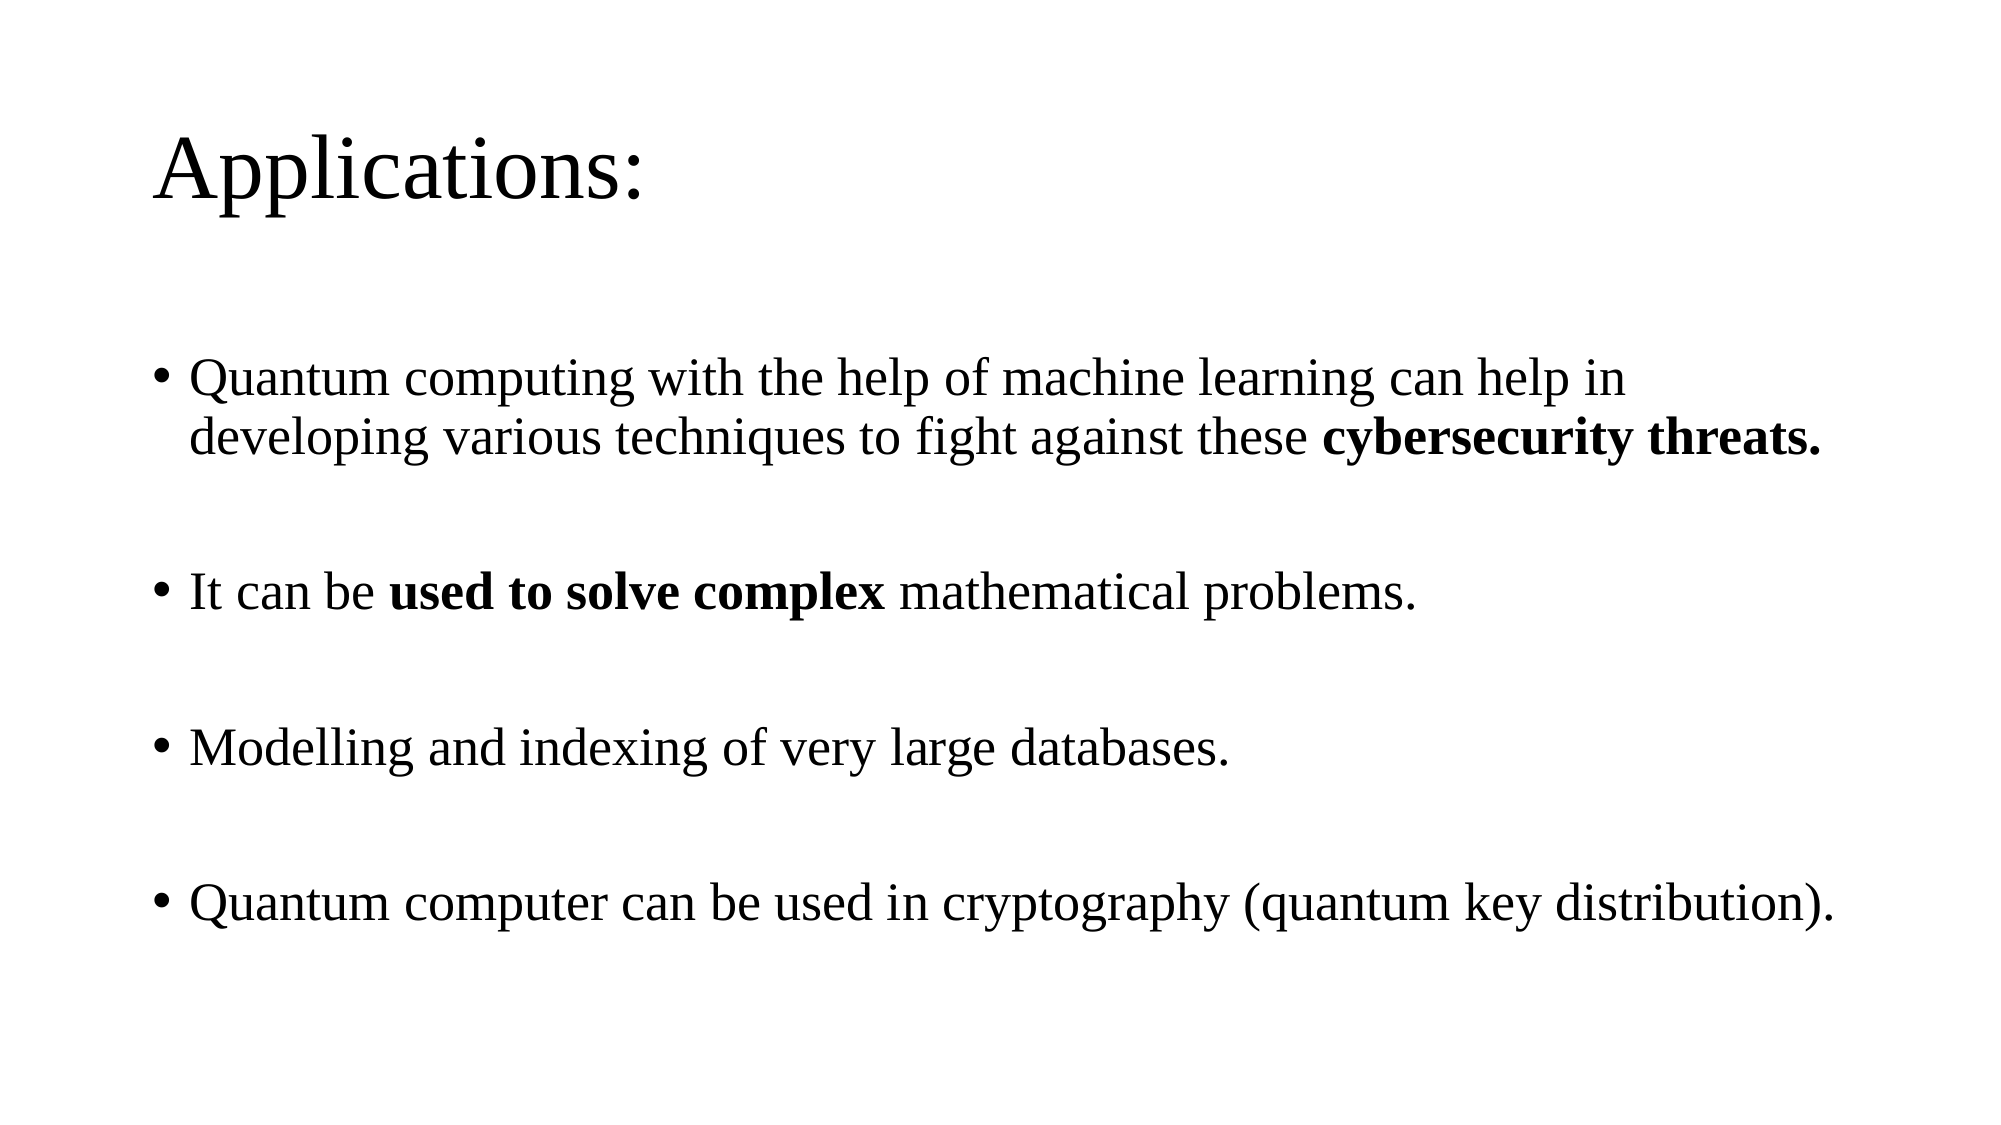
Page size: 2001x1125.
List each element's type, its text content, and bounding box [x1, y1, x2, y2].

list Quantum computing with the help of machine learning can help in developing various techniques to fight against these cybersecurity threats. It can be used to solve complex mathematical problems. Modelling and indexing of very large databases. Quantum computer can be used in cryptography (quantum key distribution). [137, 341, 1863, 979]
title Applications: [137, 59, 1863, 278]
